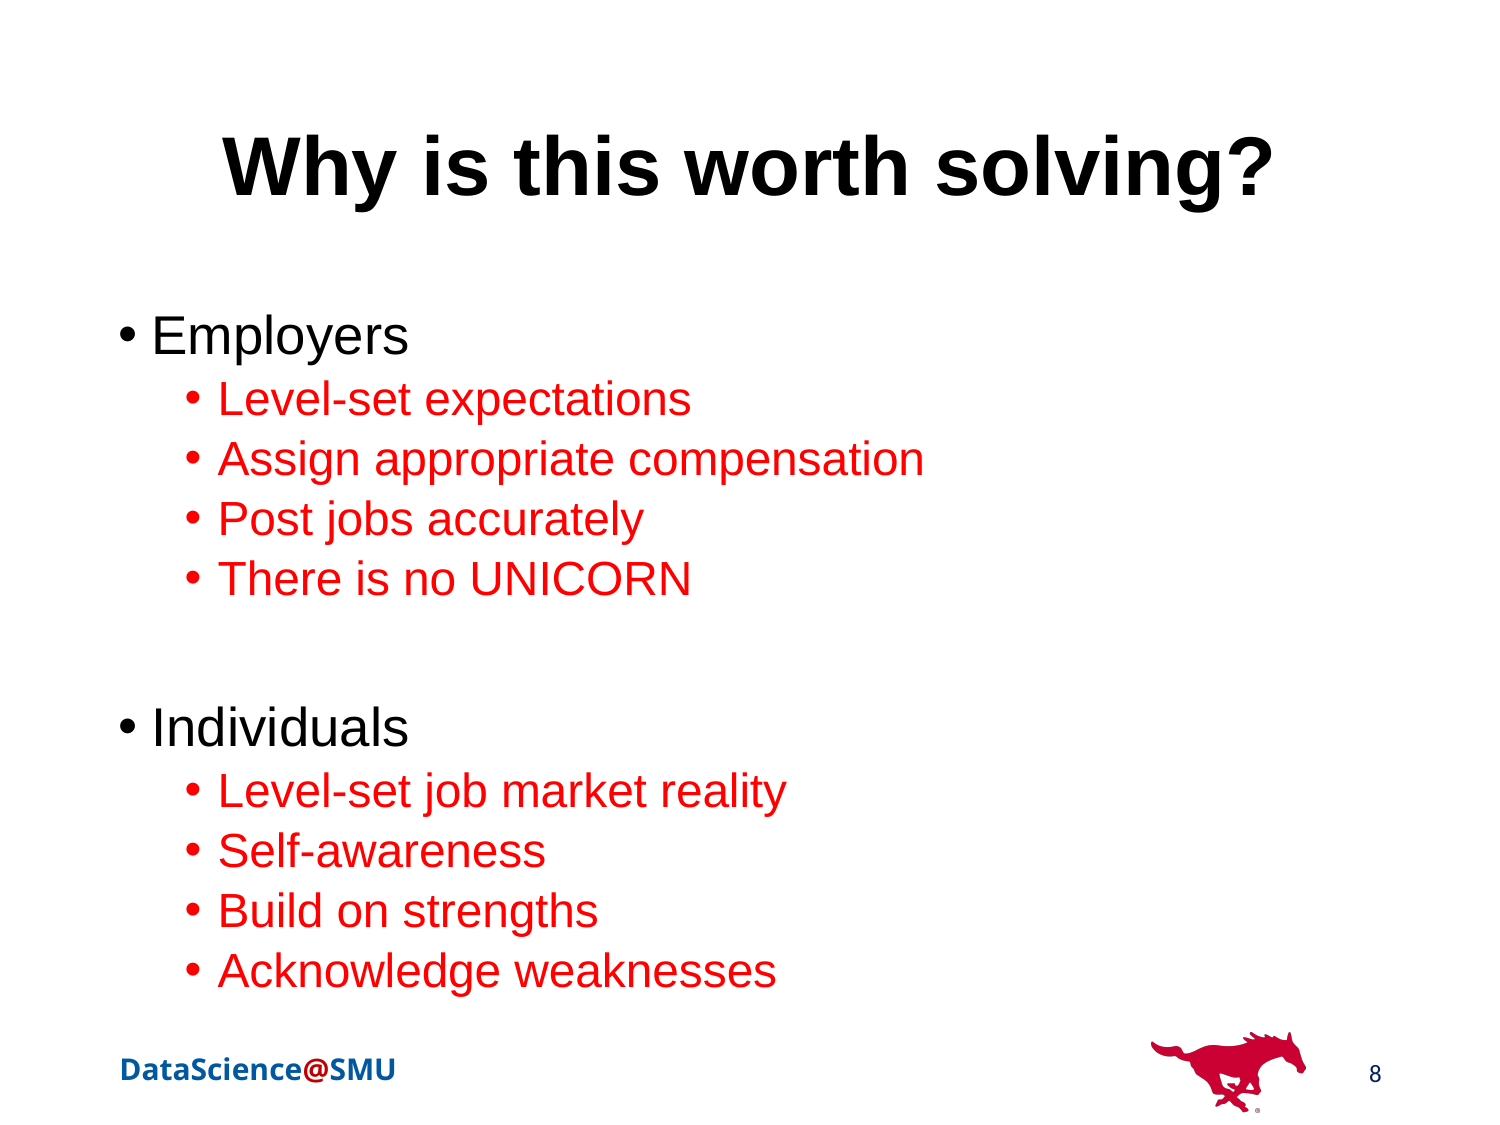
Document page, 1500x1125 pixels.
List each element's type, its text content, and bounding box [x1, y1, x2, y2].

list Employers Level-set expectations Assign appropriate compensation Post jobs accurately There is no UNICORN Individuals Level-set job market reality Self-awareness Build on strengths Acknowledge weaknesses [103, 299, 1397, 1014]
slide_number 8 [1059, 1042, 1397, 1103]
picture [1151, 1032, 1306, 1042]
title Why is this worth solving? [103, 59, 1397, 278]
picture [1151, 1103, 1306, 1113]
